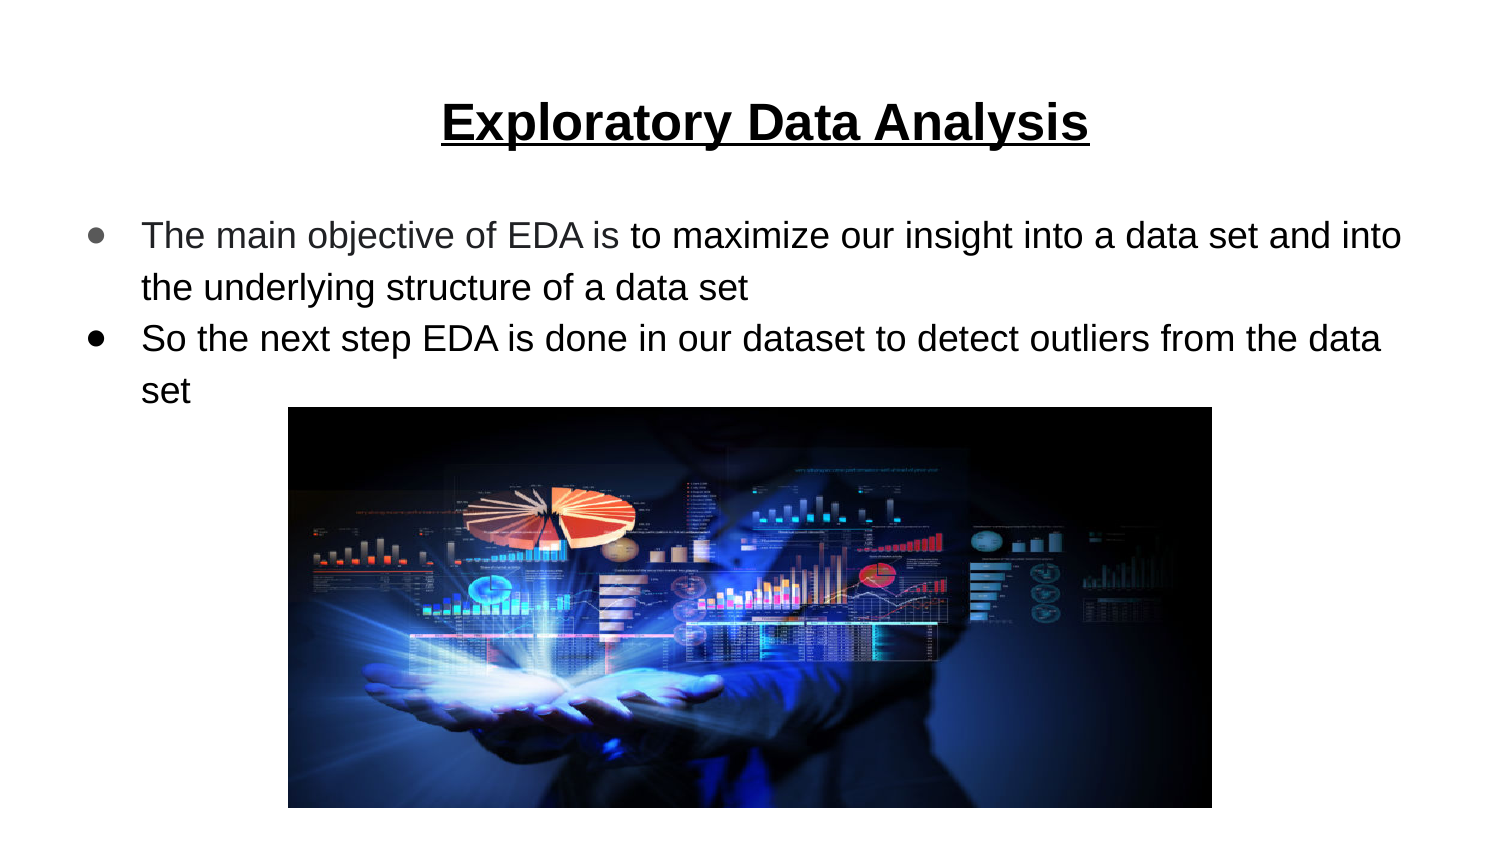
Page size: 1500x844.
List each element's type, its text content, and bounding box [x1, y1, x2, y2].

title Exploratory Data Analysis [51, 72, 1449, 167]
list The main objective of EDA is to maximize our insight into a data set and into the underlying structure of a data set So the next step EDA is done in our dataset to detect outliers from the data set [51, 189, 1449, 750]
picture [287, 407, 1212, 808]
